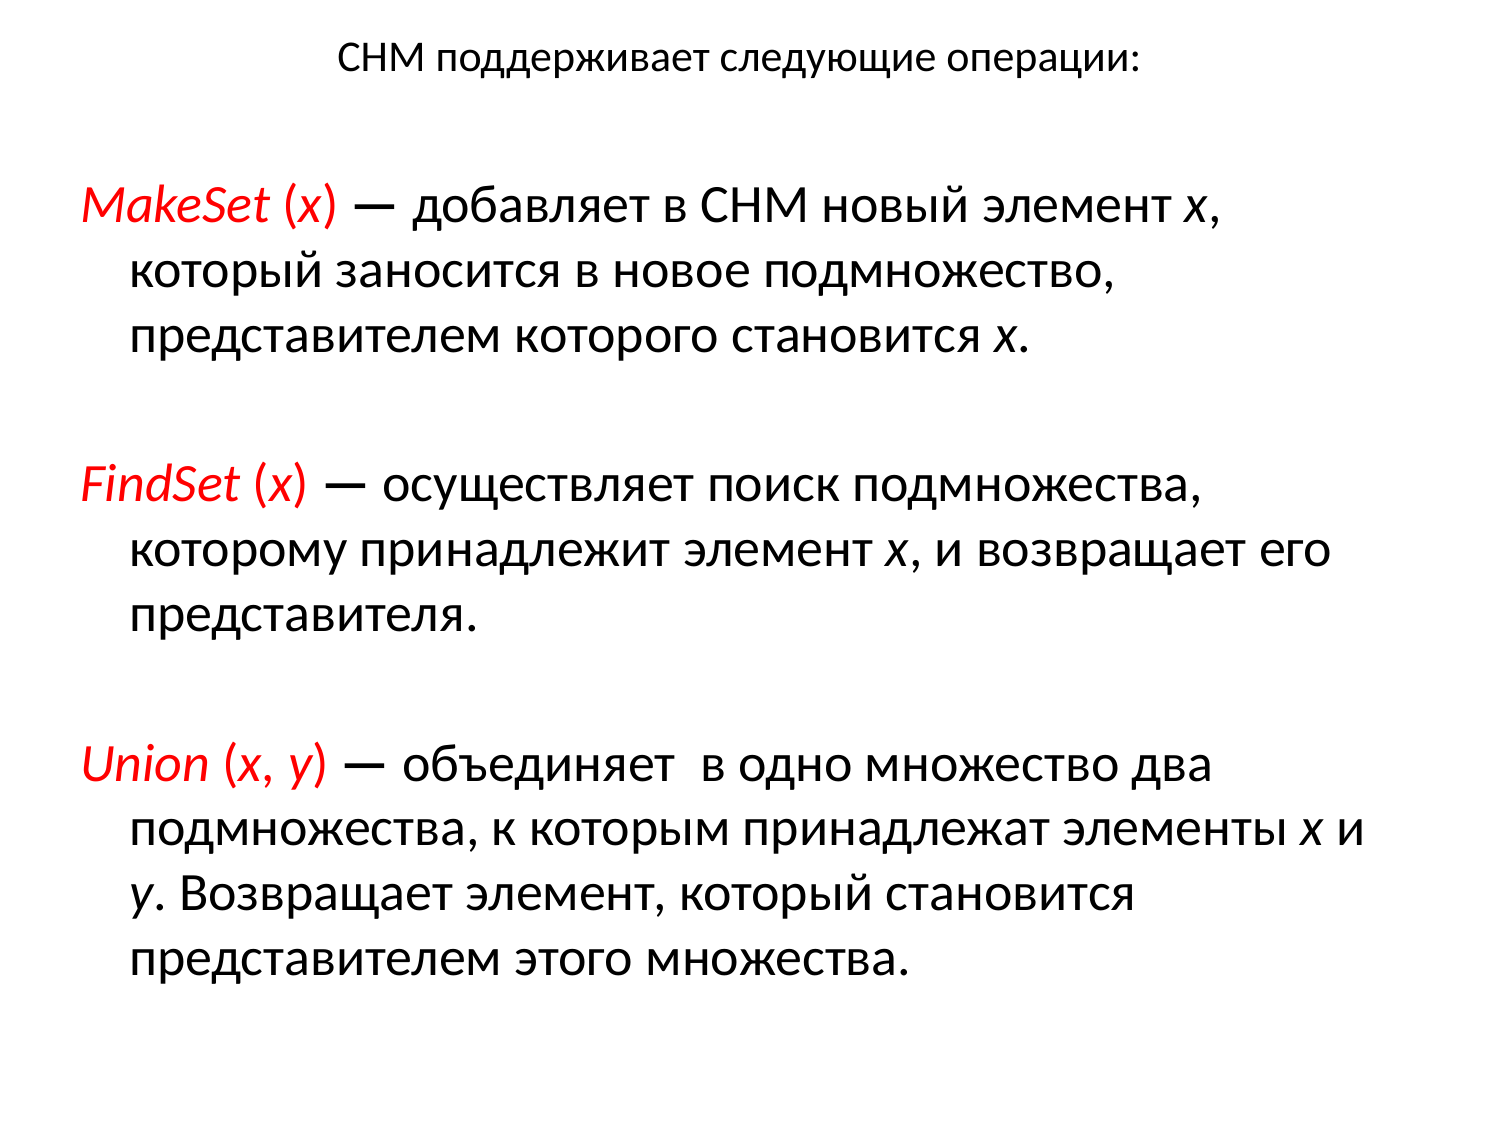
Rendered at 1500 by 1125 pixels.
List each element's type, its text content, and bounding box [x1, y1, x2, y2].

list MakeSet (x) — добавляет в СНМ новый элемент x, который заносится в новое подмножество, представителем которого становится x. FindSet (x) — осуществляет поиск подмножества, которому принадлежит элемент x, и возвращает его представителя. Union (x, y) — объединяет в одно множество два подмножества, к которым принадлежат элементы x и y. Возвращает элемент, который становится представителем этого множества. [64, 160, 1415, 1000]
title СНМ поддерживает следующие операции: [64, 19, 1415, 88]
